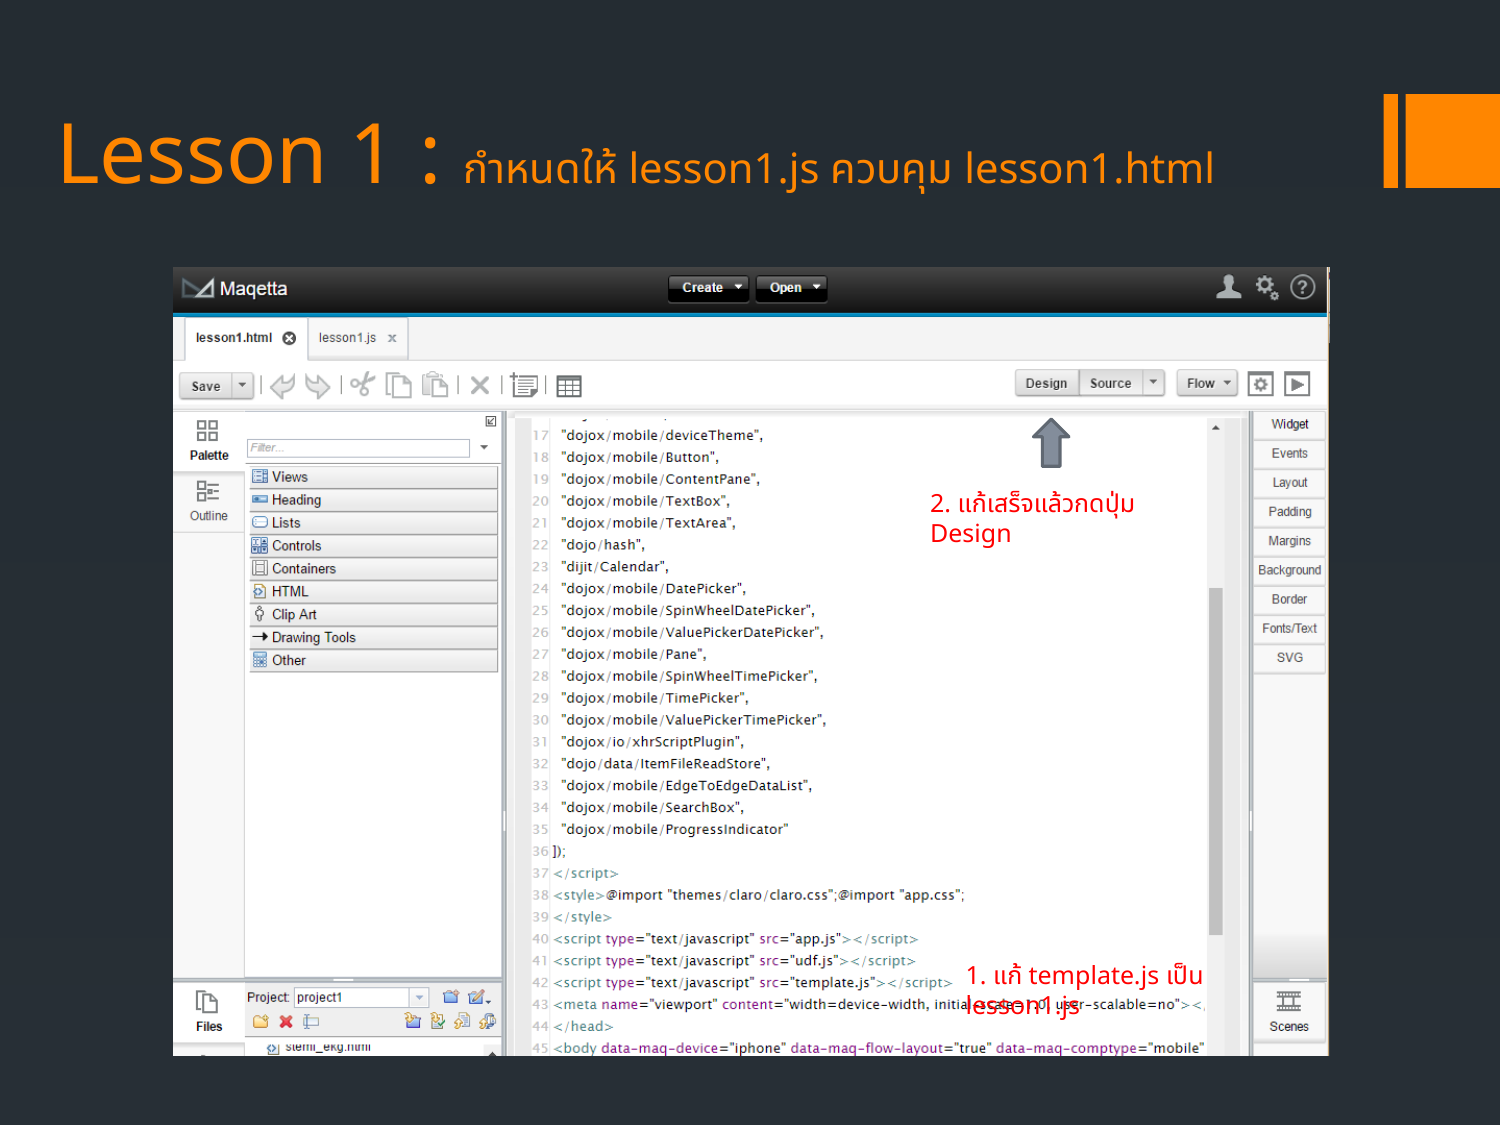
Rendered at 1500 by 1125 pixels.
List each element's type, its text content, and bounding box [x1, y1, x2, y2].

picture [172, 266, 1331, 1057]
title Lesson 1 : กำหนดให้ lesson1.js ควบคุม lesson1.html [41, 42, 1348, 209]
